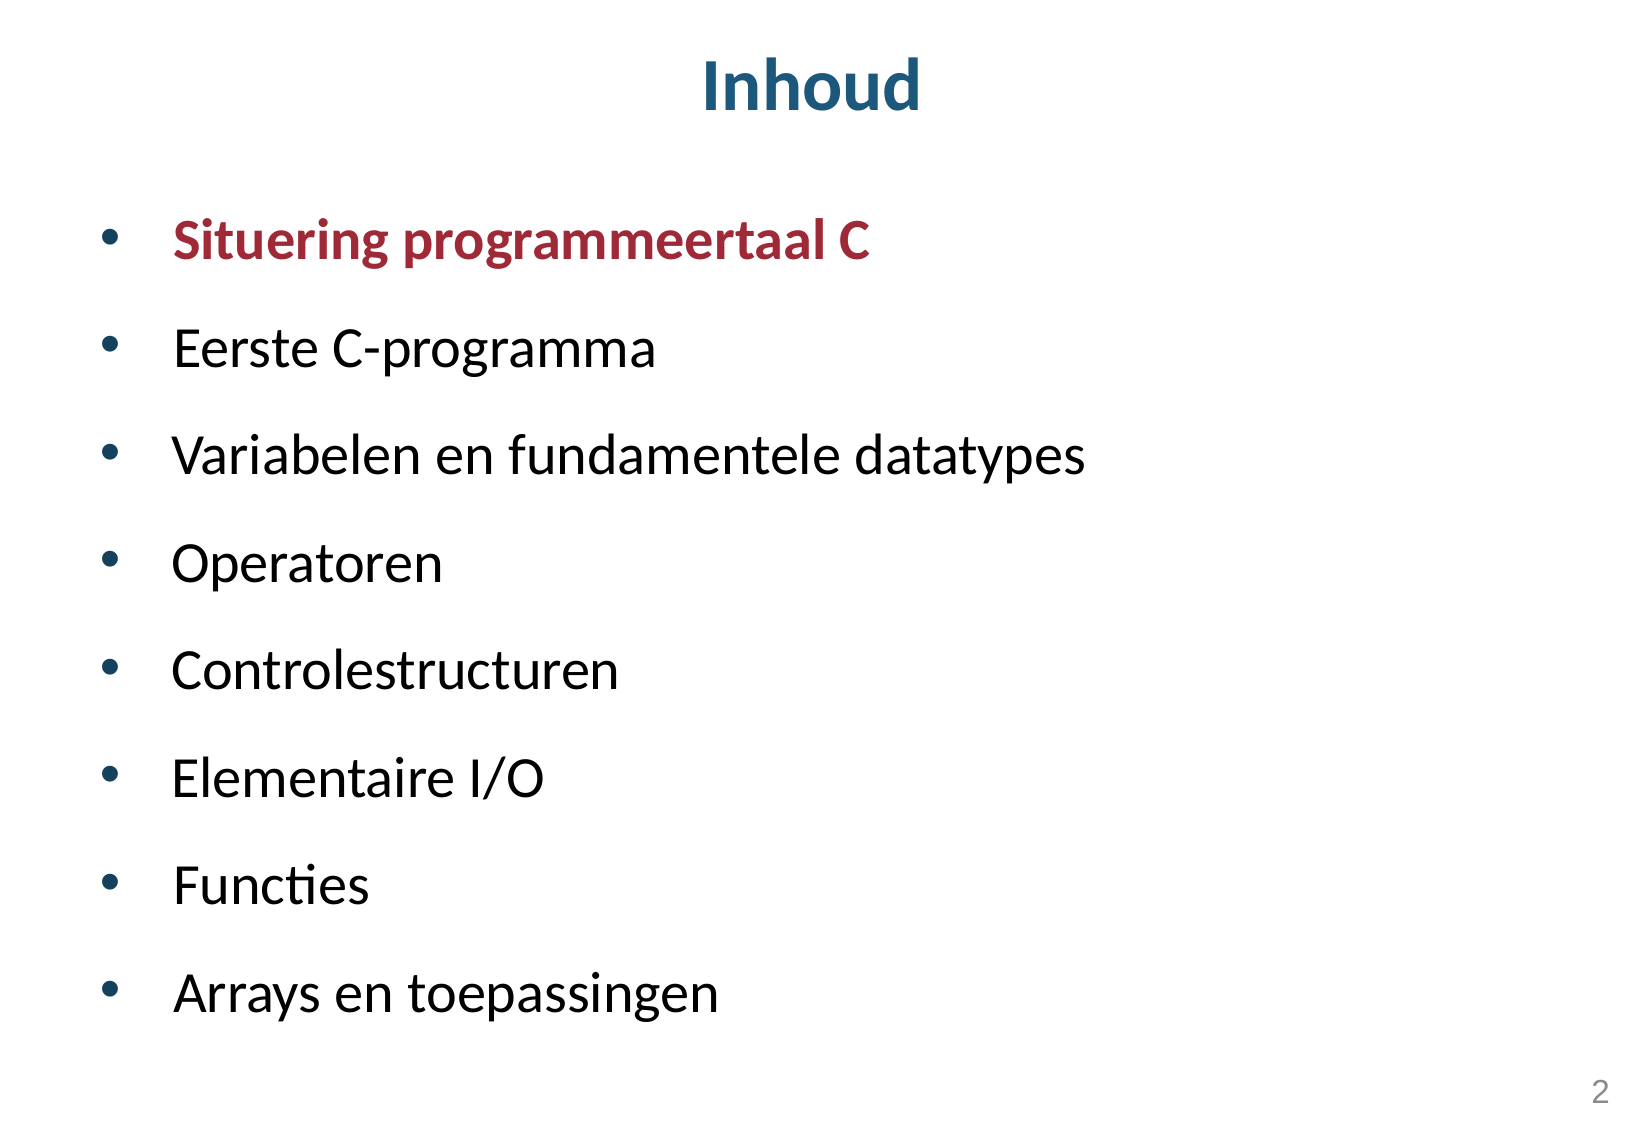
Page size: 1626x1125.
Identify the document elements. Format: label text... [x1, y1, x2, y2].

title Inhoud [0, 0, 1625, 161]
list Situering programmeertaal C Eerste C-programma Variabelen en fundamentele datatypes Operatoren Controlestructuren Elementaire I/O Functies Arrays en toepassingen [84, 193, 1538, 1045]
slide_number 2 [1245, 1060, 1625, 1121]
